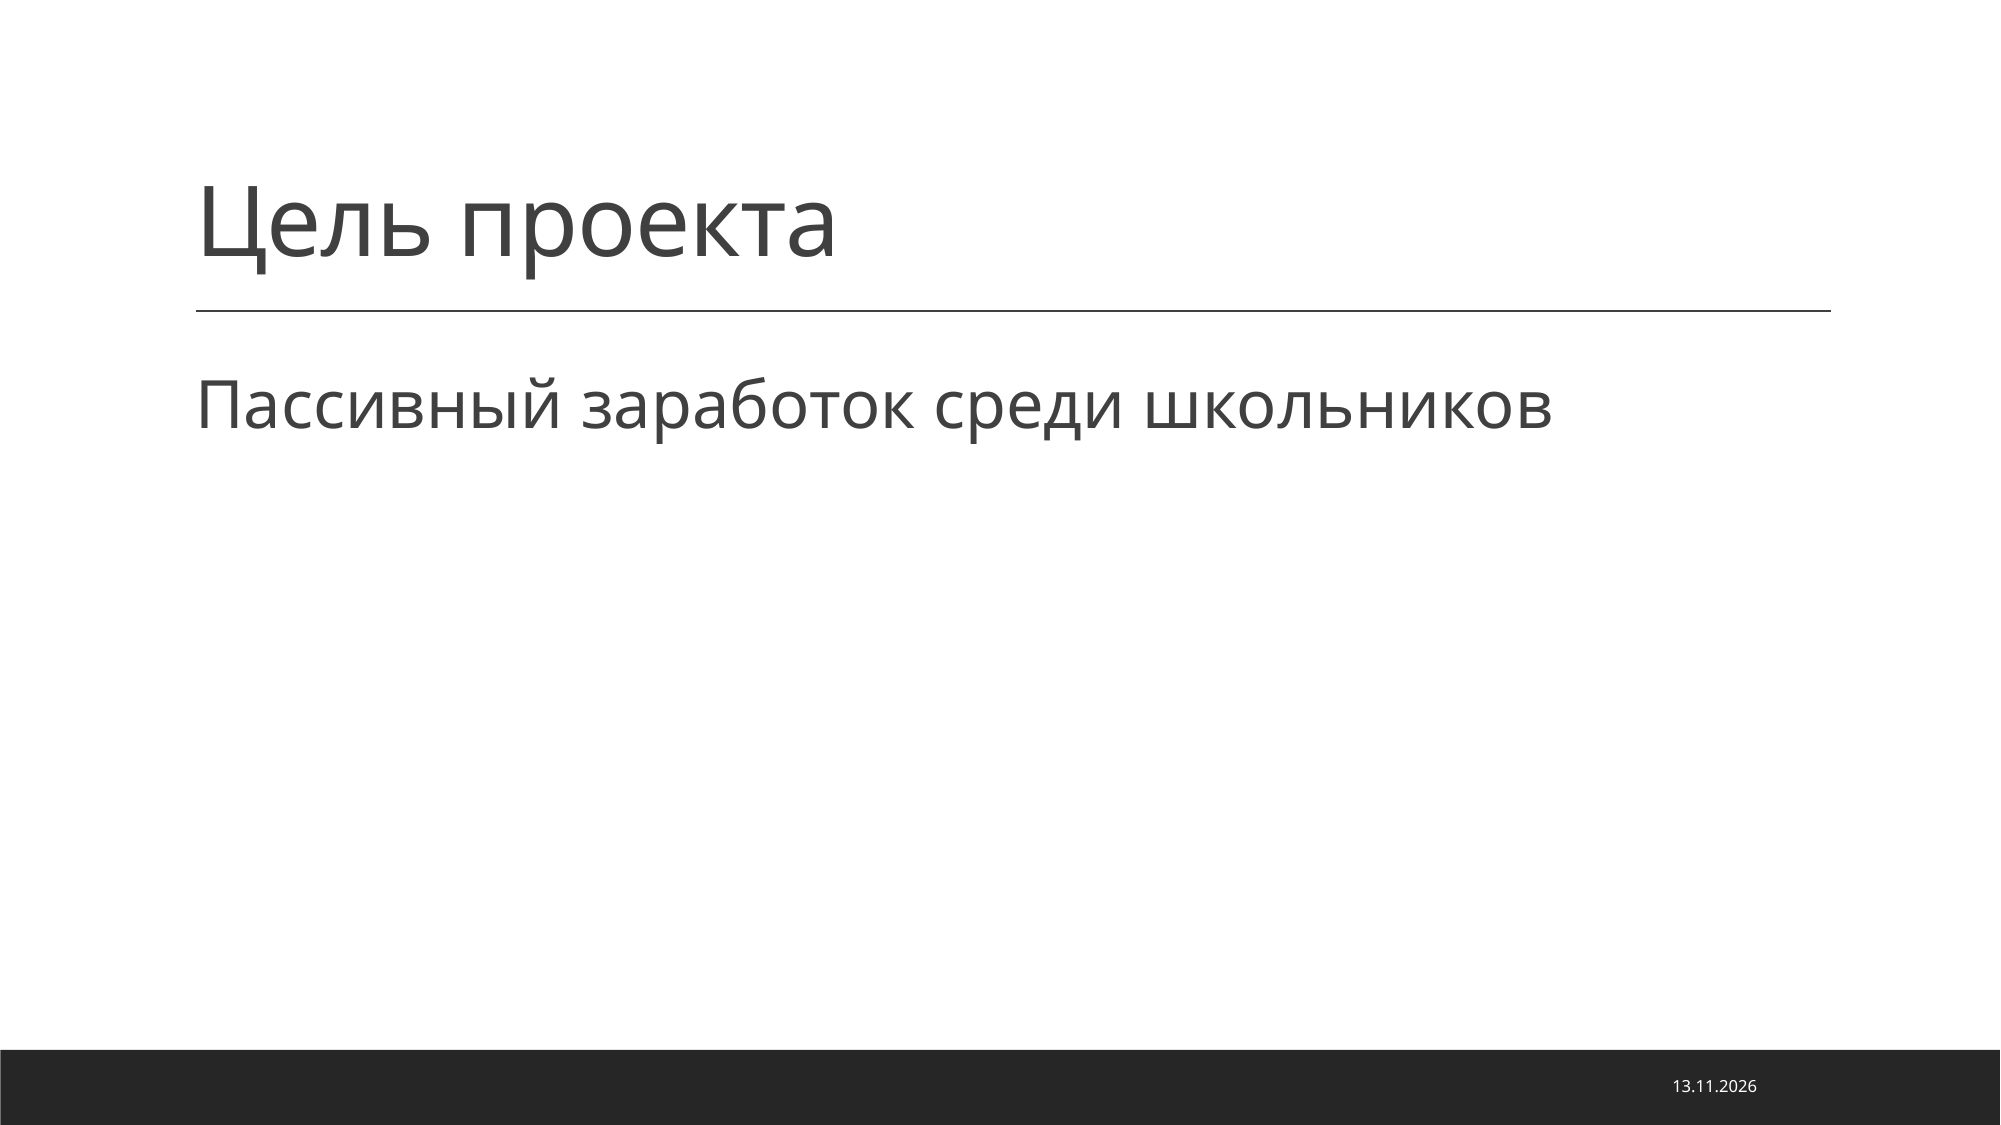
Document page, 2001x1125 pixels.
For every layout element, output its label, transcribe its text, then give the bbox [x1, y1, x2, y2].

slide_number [1348, 1057, 1773, 1118]
list Пассивный заработок среди школьников [180, 345, 1830, 963]
title Цель проекта [180, 47, 1830, 285]
